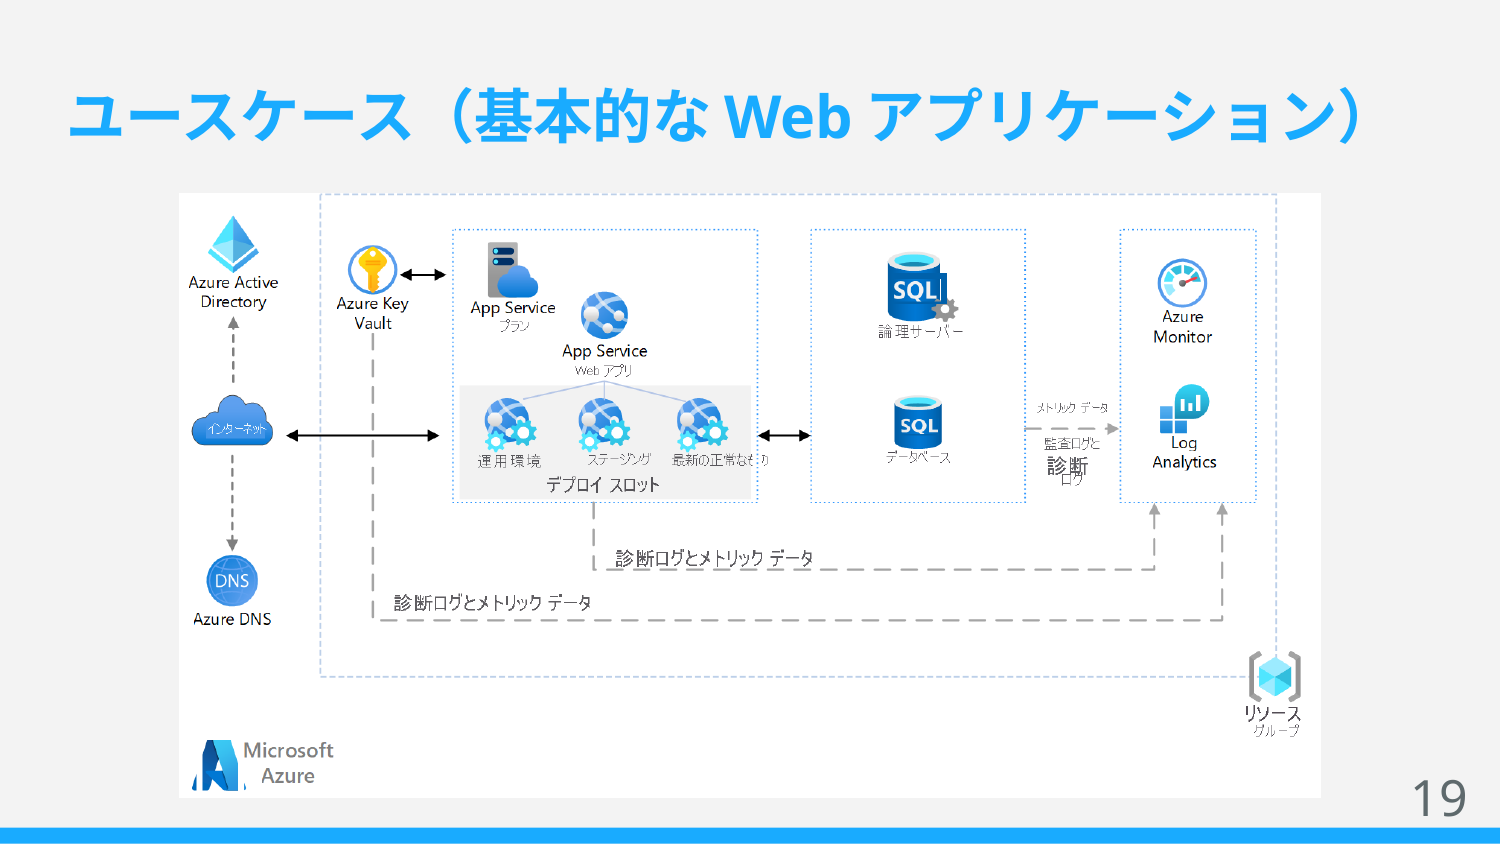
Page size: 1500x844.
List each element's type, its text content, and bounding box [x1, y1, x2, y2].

picture [179, 193, 1321, 798]
slide_number ‹#› [1392, 767, 1483, 833]
title ユースケース（基本的なWebアプリケーション） [51, 64, 1449, 167]
